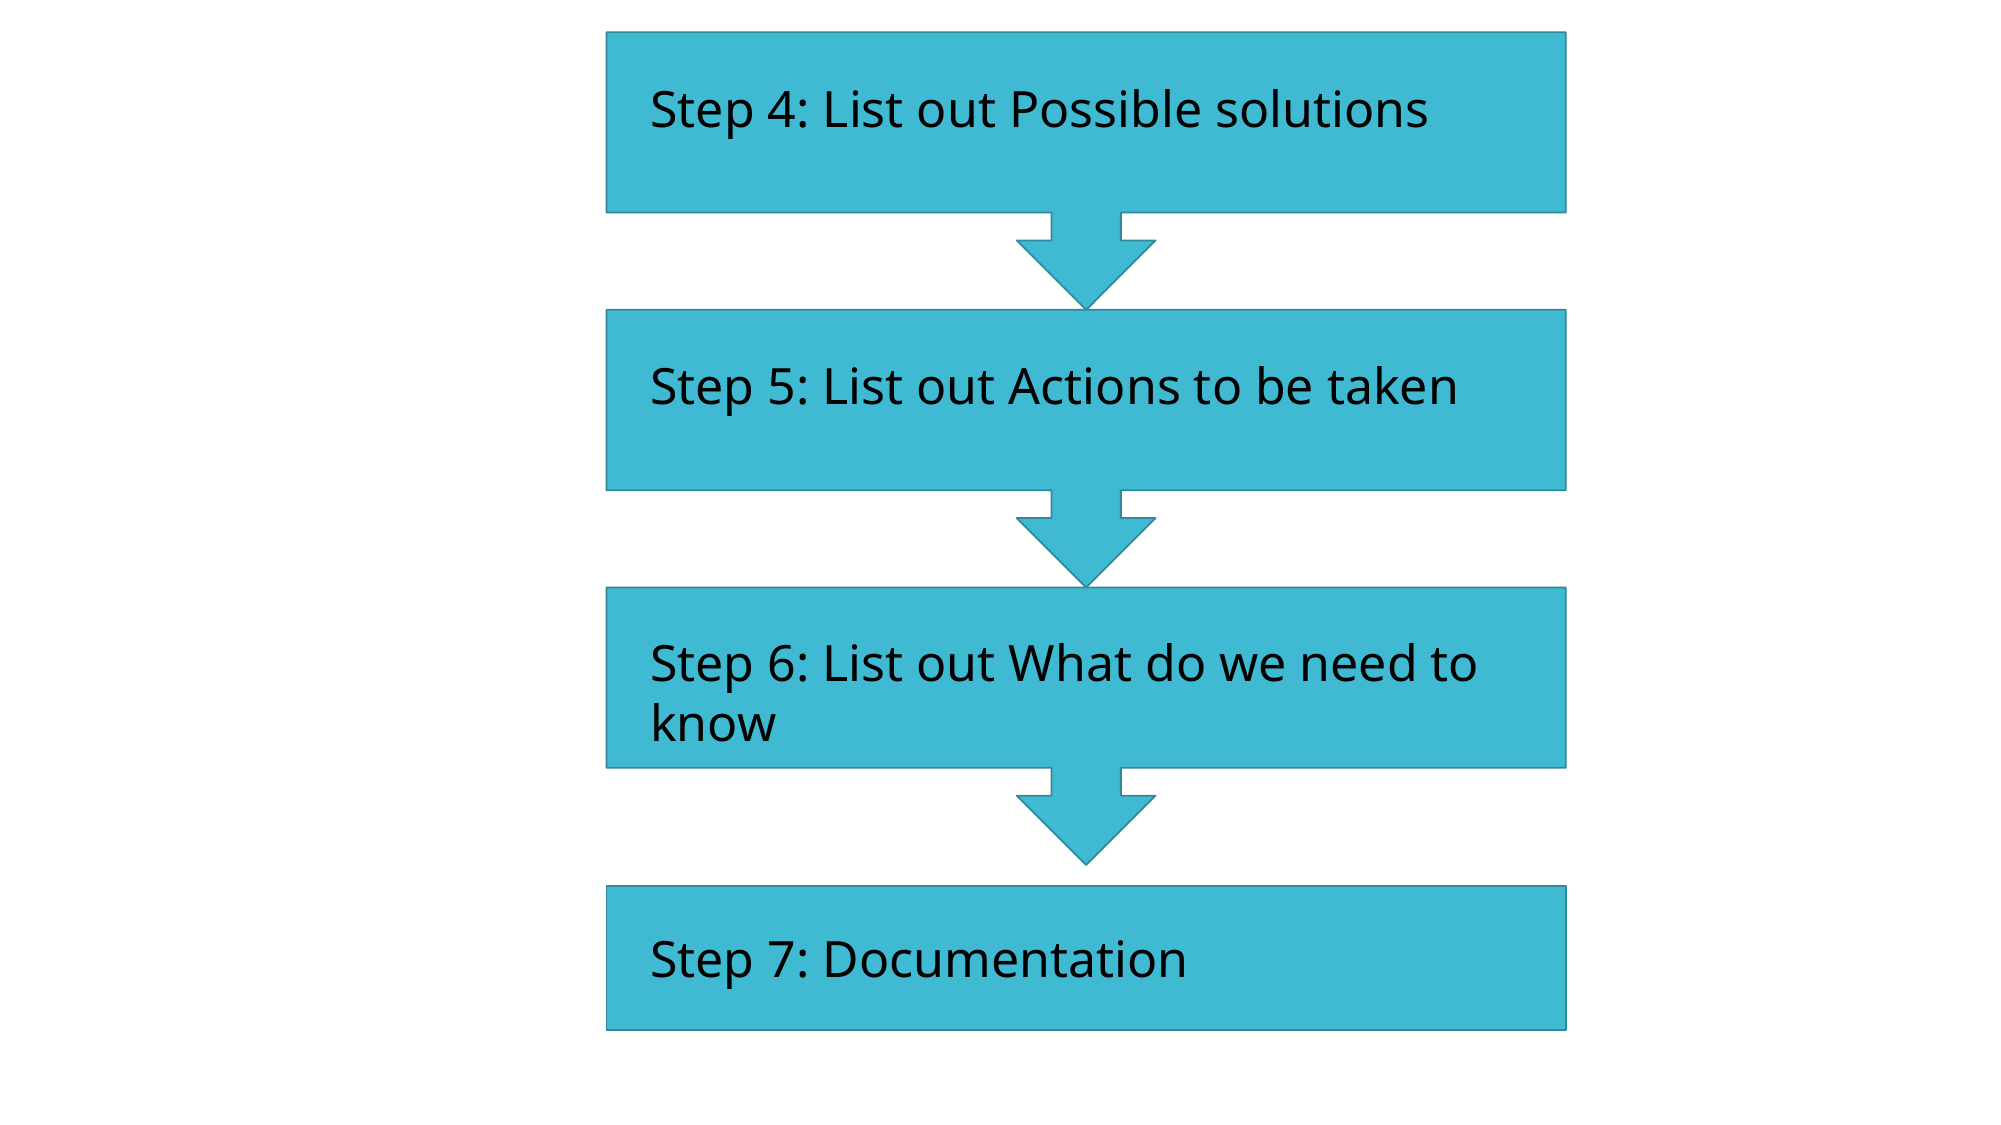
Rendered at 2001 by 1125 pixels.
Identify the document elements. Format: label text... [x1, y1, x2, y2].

text_box [605, 586, 1567, 866]
text_box Step 5: List out Actions to be taken [635, 346, 1508, 422]
text_box Step 6: List out What do we need to know [635, 624, 1566, 760]
text_box [605, 31, 1567, 308]
text_box Step 4: List out Possible solutions [635, 70, 1466, 146]
text_box [605, 308, 1567, 586]
text_box [606, 885, 1567, 1031]
text_box Step 7: Documentation [635, 920, 1566, 995]
